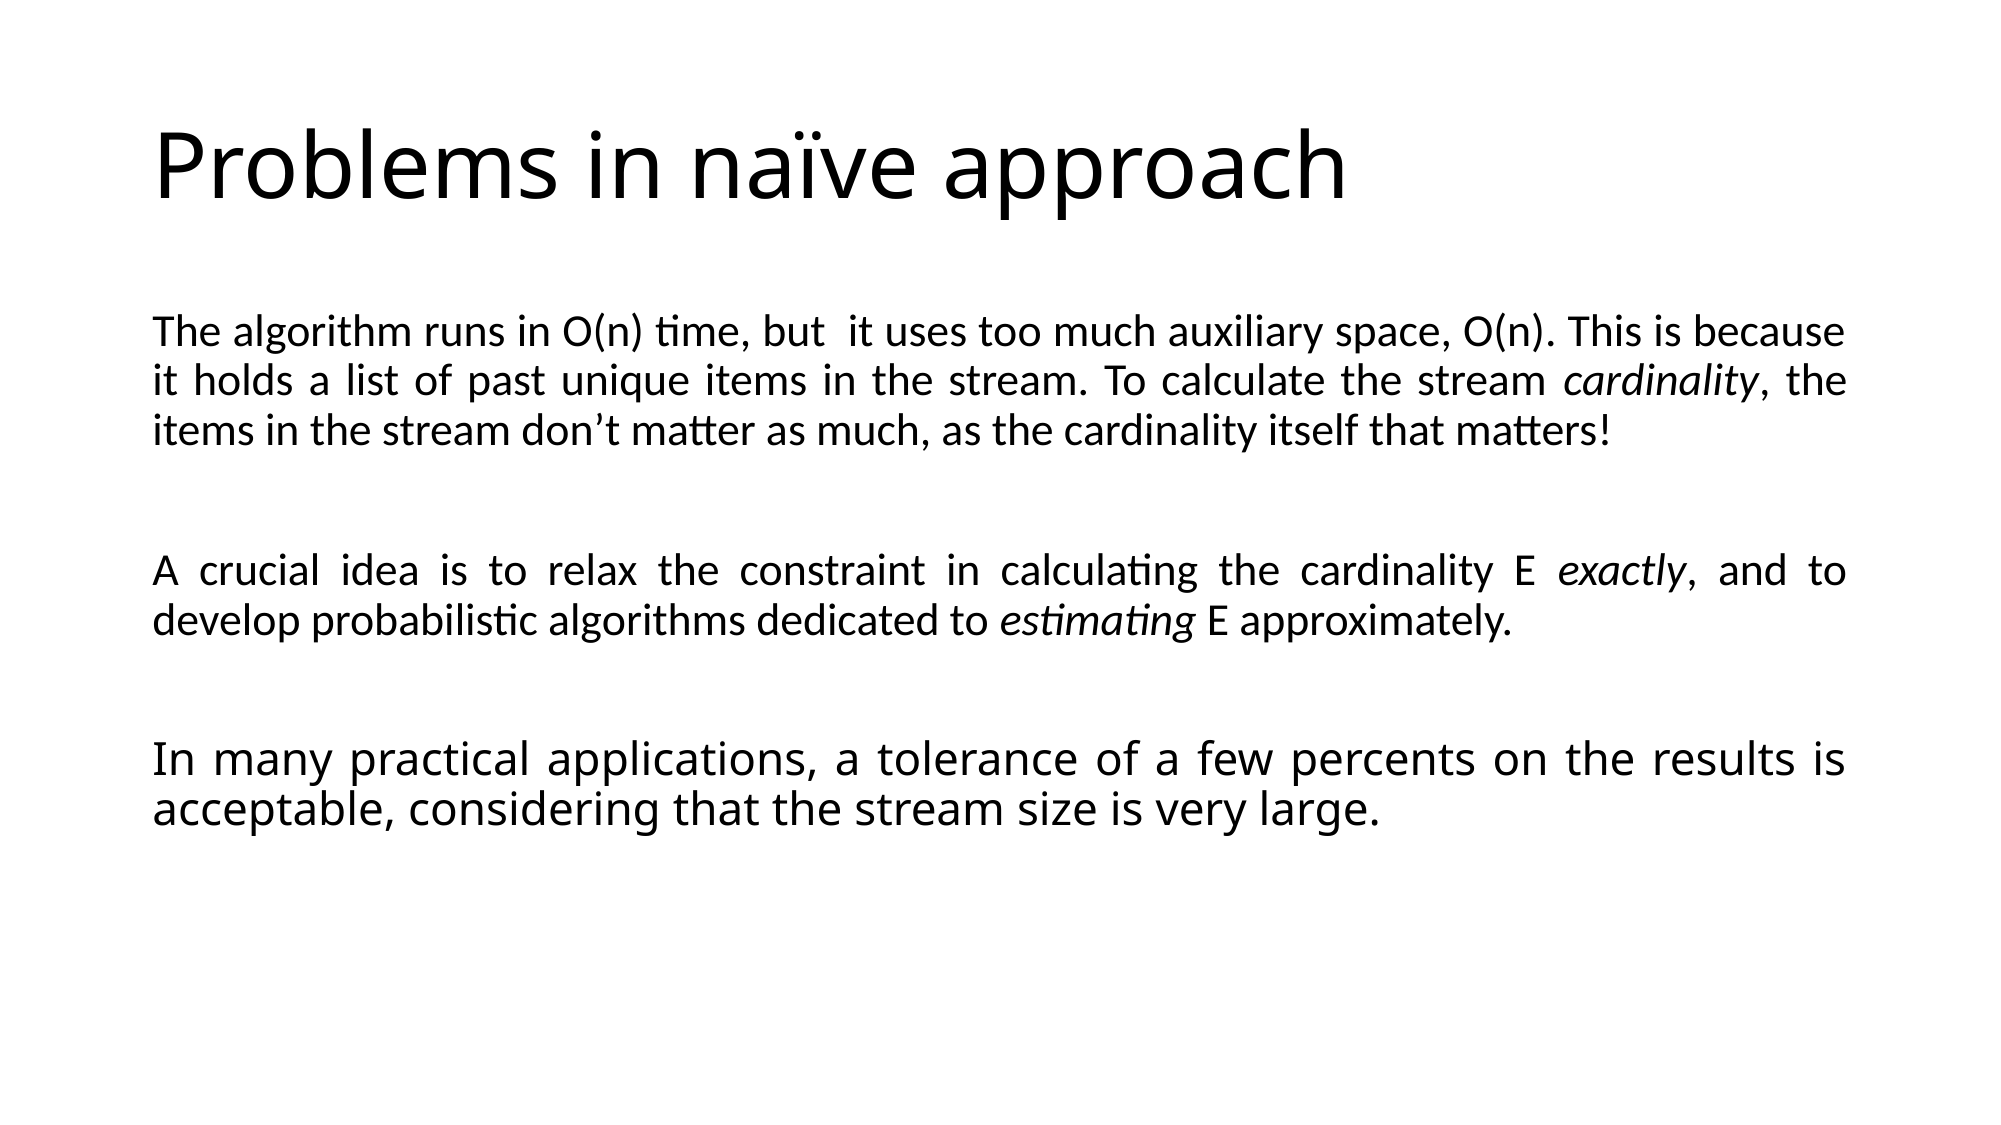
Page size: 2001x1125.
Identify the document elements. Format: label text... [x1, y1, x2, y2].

list The algorithm runs in O(n) time, but it uses too much auxiliary space, O(n). This is because it holds a list of past unique items in the stream. To calculate the stream cardinality, the items in the stream don’t matter as much, as the cardinality itself that matters! A crucial idea is to relax the constraint in calculating the cardinality E exactly, and to develop probabilistic algorithms dedicated to estimating E approximately. In many practical applications, a tolerance of a few percents on the results is acceptable, considering that the stream size is very large. [137, 299, 1863, 1014]
title Problems in naïve approach [137, 59, 1863, 278]
